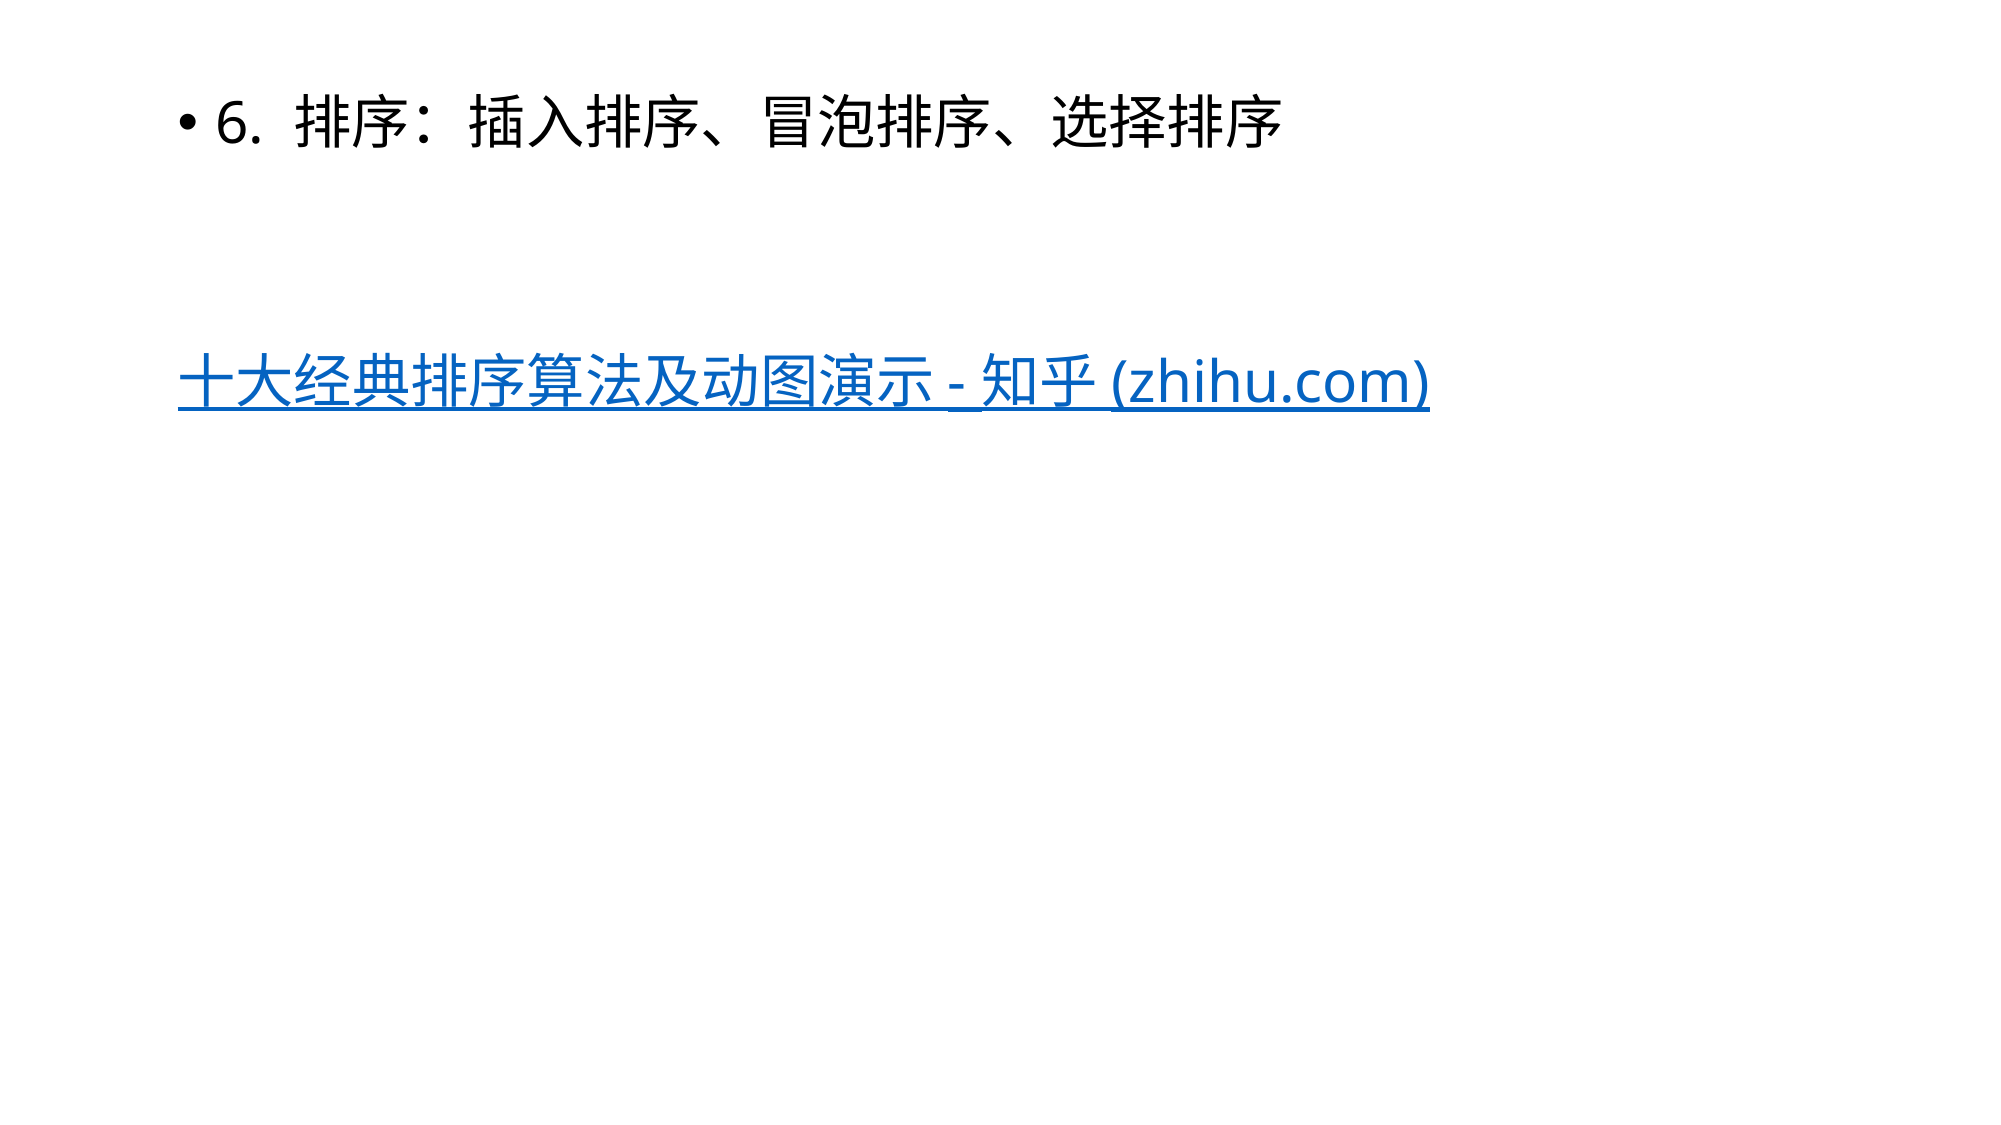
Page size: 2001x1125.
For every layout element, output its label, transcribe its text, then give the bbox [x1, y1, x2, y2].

text_box [137, 60, 1863, 1014]
list 6. 排序：插入排序、冒泡排序、选择排序 十大经典排序算法及动图演示 - 知乎 (zhihu.com) [162, 85, 1888, 1039]
